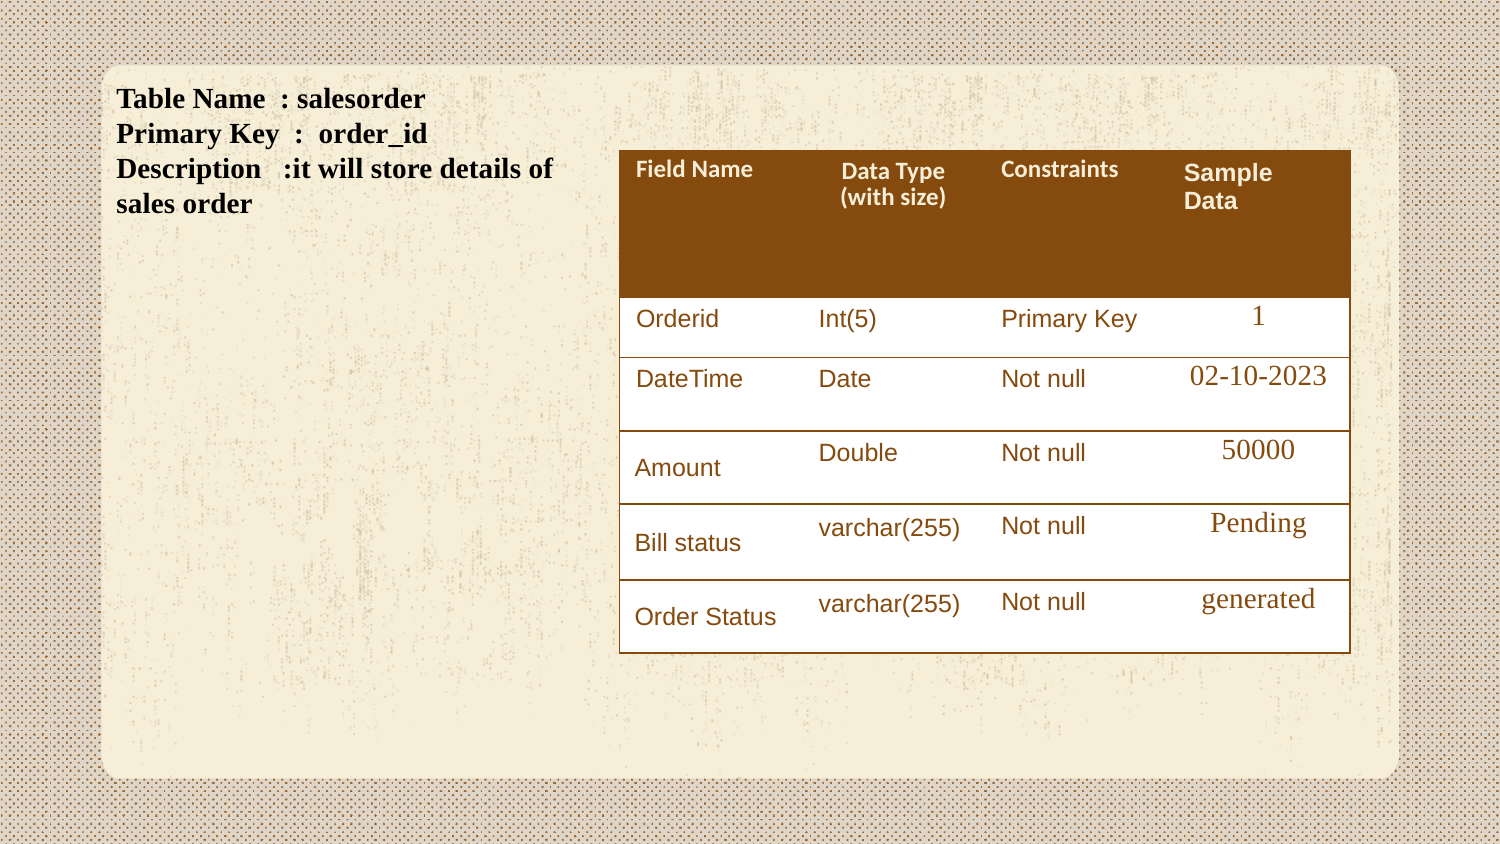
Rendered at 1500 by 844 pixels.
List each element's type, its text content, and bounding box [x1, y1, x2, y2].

table_cell generated [1167, 581, 1349, 652]
table_cell Pending [1167, 505, 1349, 579]
table_header Data Type (with size) [802, 152, 985, 296]
picture [2, 2, 1500, 844]
table_cell Not null [985, 505, 1167, 579]
text_box Table Name : salesorder Primary Key : order_id Description :it will store details of sales order [101, 72, 584, 227]
table_cell Order Status [620, 581, 802, 652]
table_cell varchar(255) [802, 505, 985, 579]
table_cell varchar(255) [802, 581, 985, 652]
table_cell Date [802, 358, 985, 430]
table_cell DateTime [620, 358, 802, 430]
table_cell Int(5) [802, 298, 985, 357]
table_cell Bill status [620, 505, 802, 579]
table_header Field Name [620, 152, 802, 296]
table_cell 1 [1167, 298, 1349, 357]
table_cell 02-10-2023 [1167, 358, 1349, 430]
table_cell Double [802, 432, 985, 503]
table_cell Amount [620, 432, 802, 503]
table_cell Primary Key [985, 298, 1167, 357]
table_cell Not null [985, 581, 1167, 652]
table_cell Not null [985, 432, 1167, 503]
table_cell Not null [985, 358, 1167, 430]
table_cell Orderid [620, 298, 802, 357]
table_header Constraints [985, 152, 1167, 296]
table_header Sample Data [1167, 152, 1349, 296]
table_cell 50000 [1167, 432, 1349, 503]
